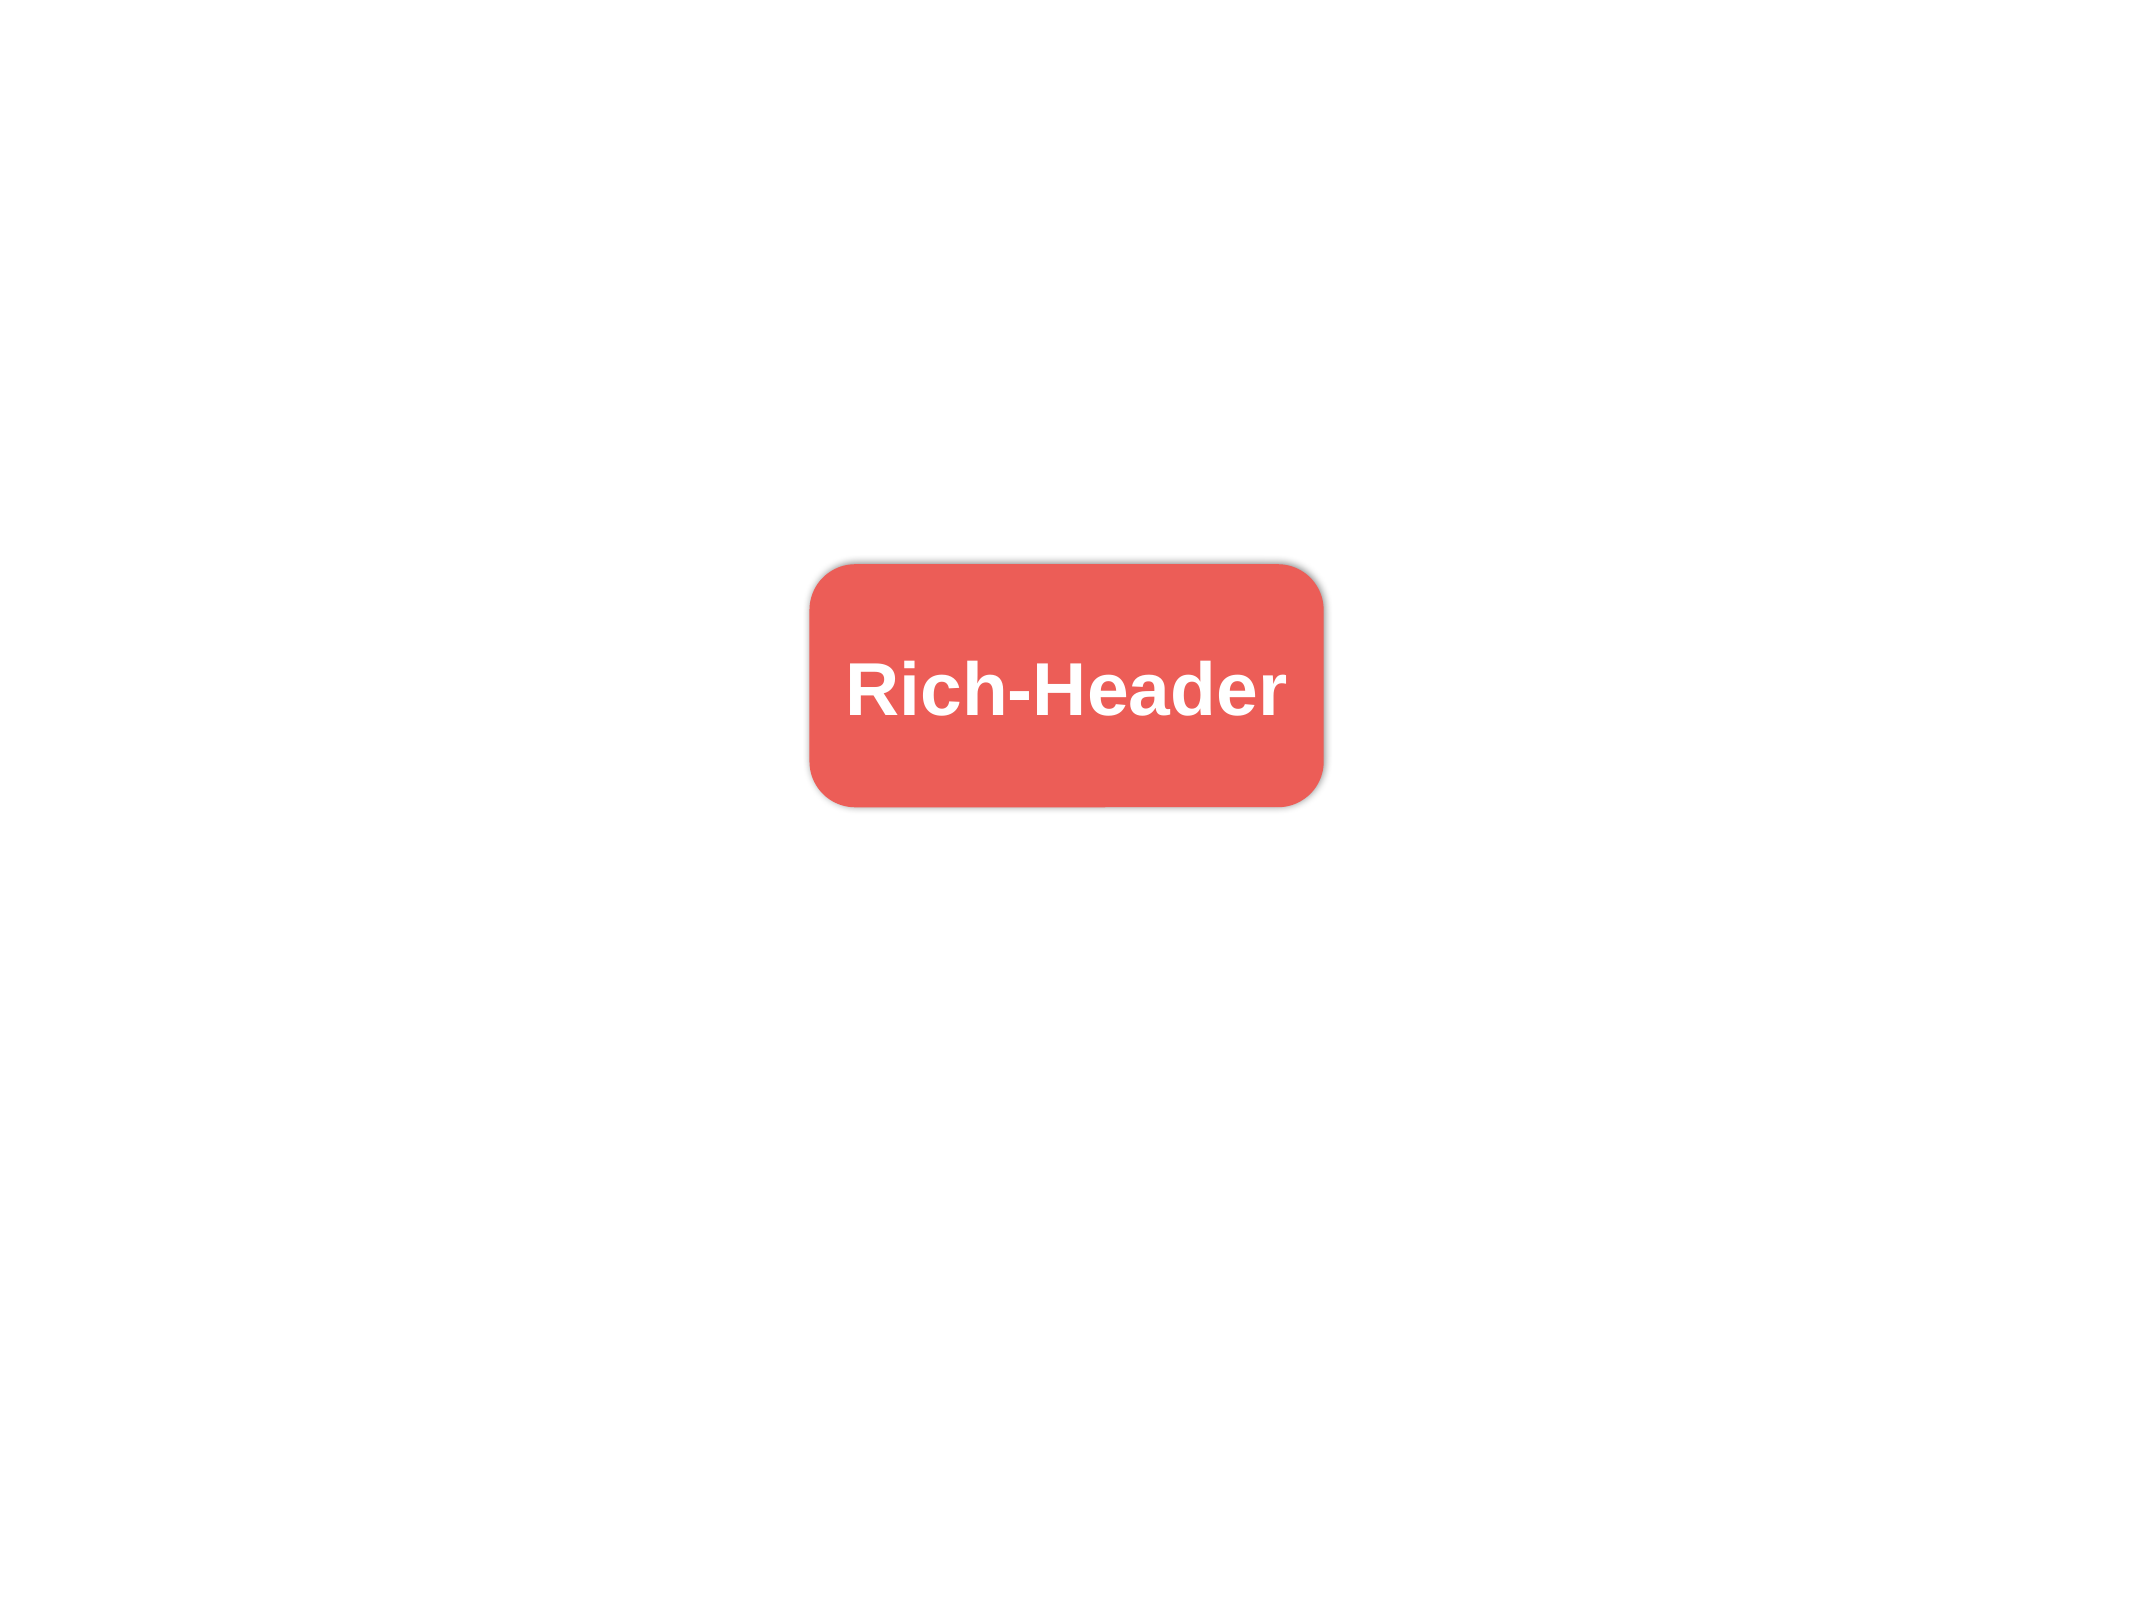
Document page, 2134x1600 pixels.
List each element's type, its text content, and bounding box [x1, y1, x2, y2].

text_box Rich-Header [809, 564, 1324, 808]
